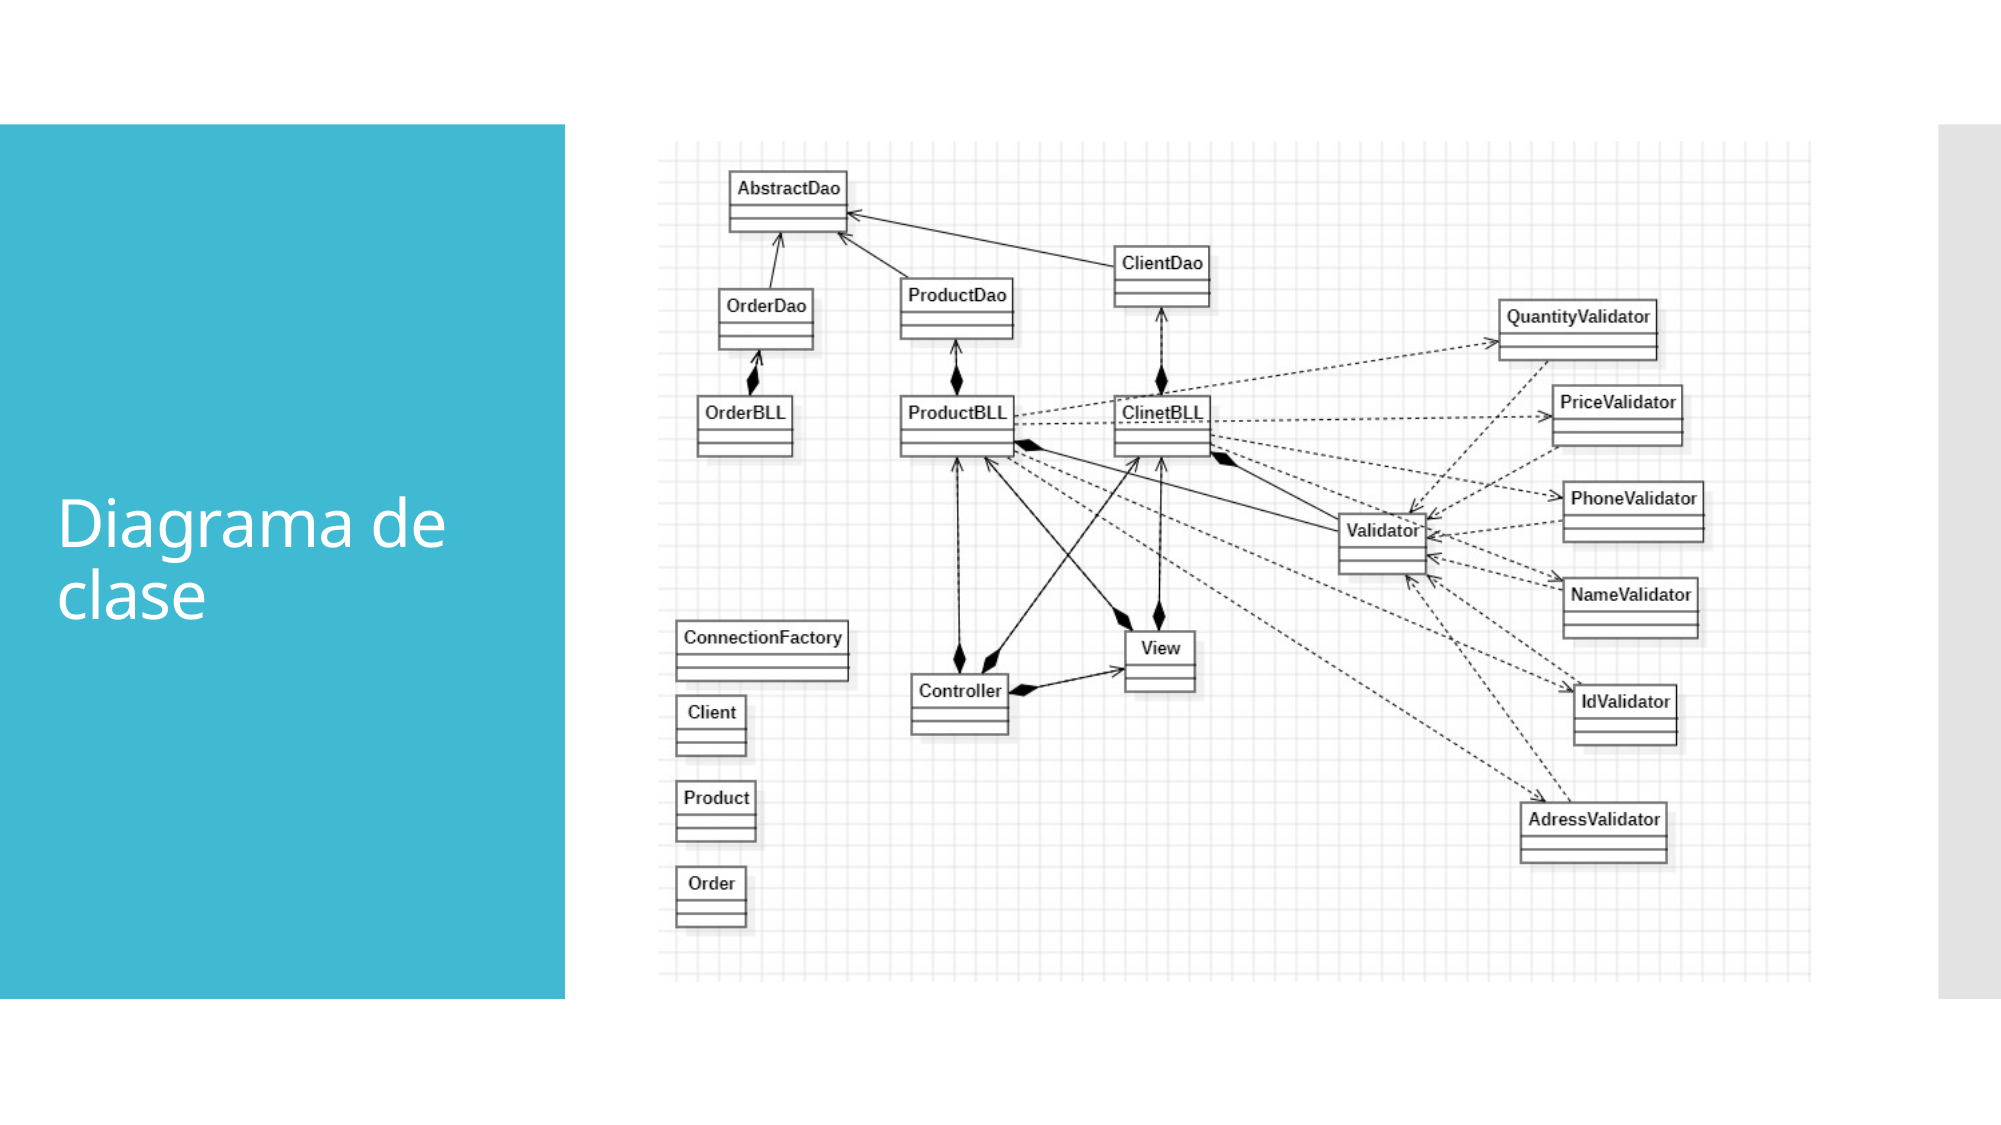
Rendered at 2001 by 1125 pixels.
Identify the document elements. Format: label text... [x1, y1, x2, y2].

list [657, 141, 1812, 982]
title Diagrama de clase [41, 184, 525, 940]
